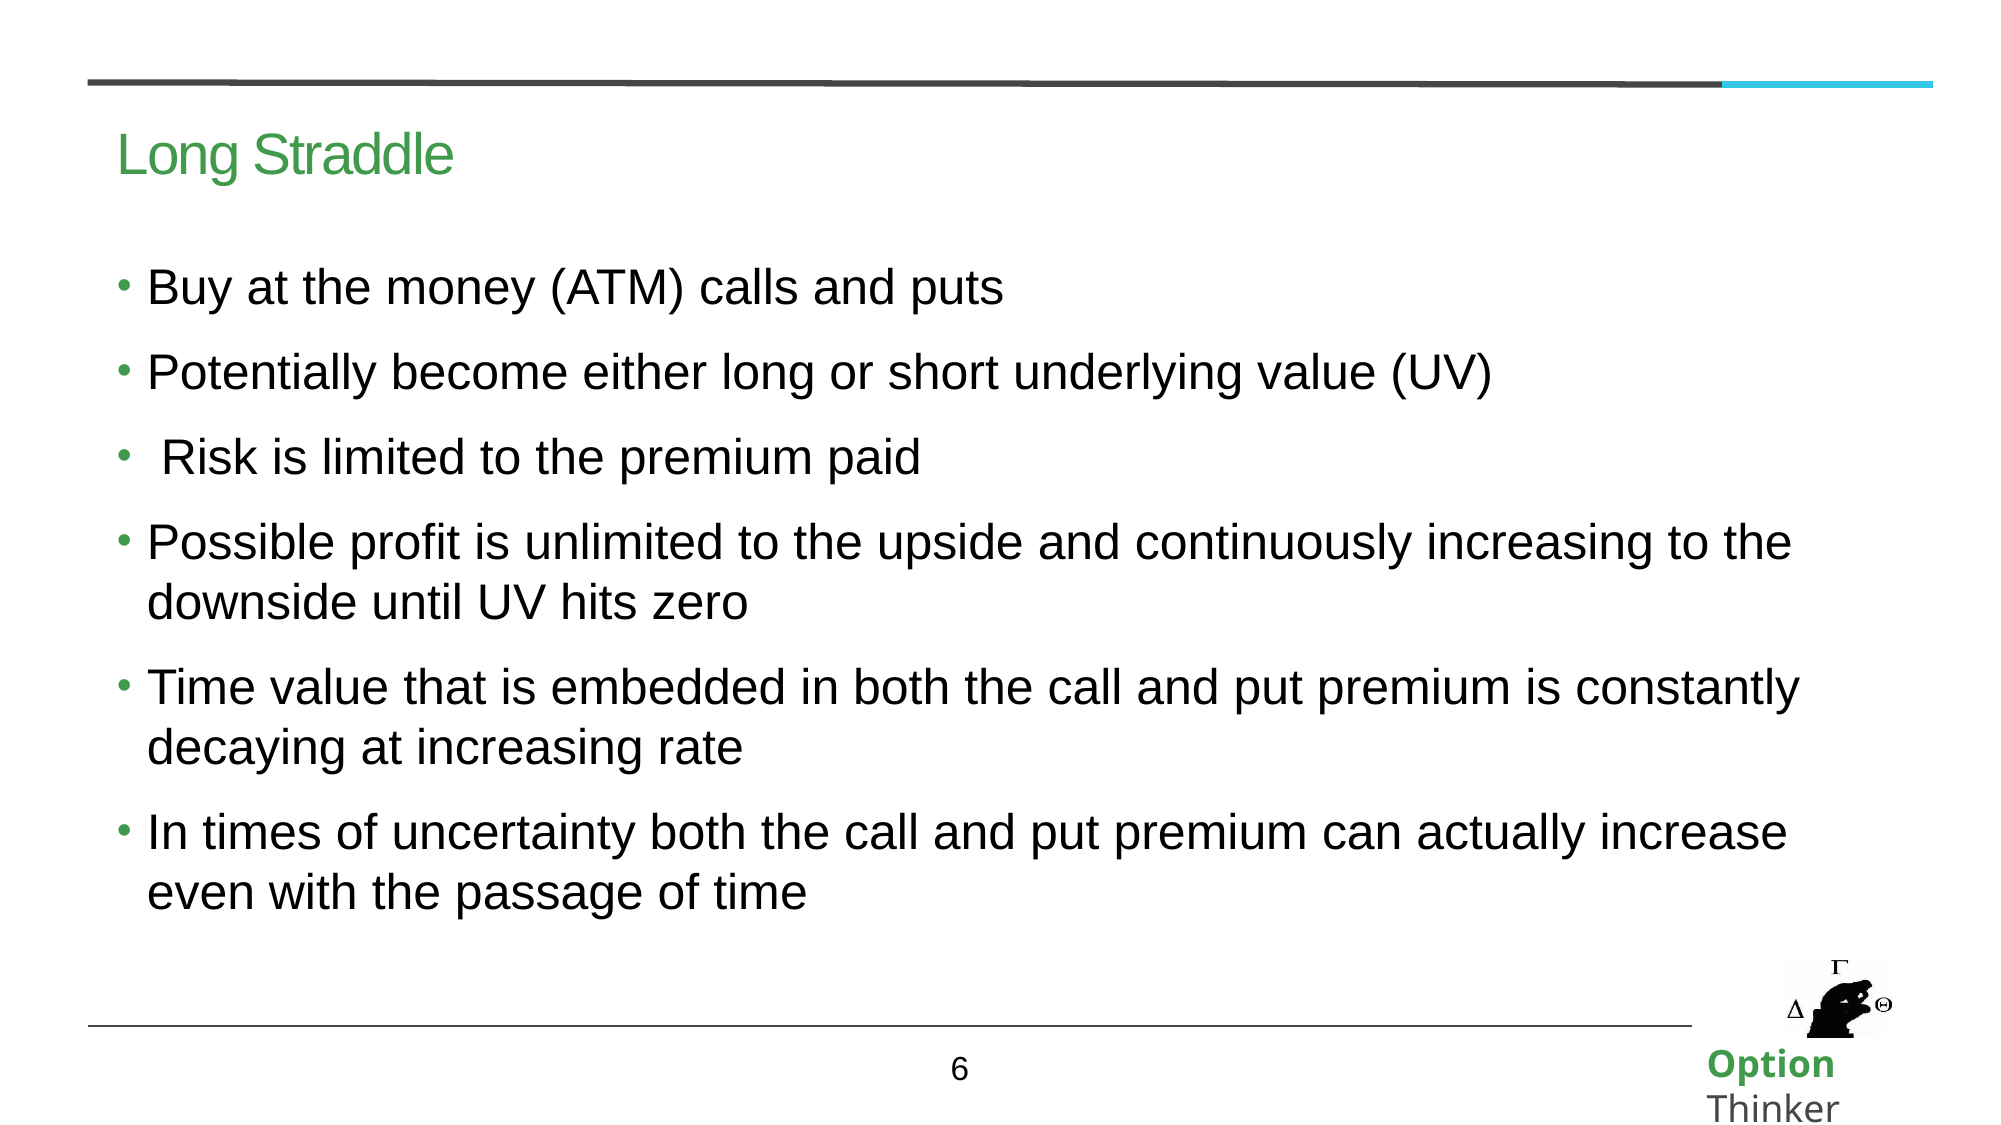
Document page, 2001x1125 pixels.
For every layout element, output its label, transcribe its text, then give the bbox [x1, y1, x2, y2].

title Long Straddle [101, 102, 1902, 199]
list Buy at the money (ATM) calls and puts Potentially become either long or short underlying value (UV) Risk is limited to the premium paid Possible profit is unlimited to the upside and continuously increasing to the downside until UV hits zero Time value that is embedded in both the call and put premium is constantly decaying at increasing rate In times of uncertainty both the call and put premium can actually increase even with the passage of time [101, 247, 1902, 1003]
picture [1785, 1003, 1893, 1038]
